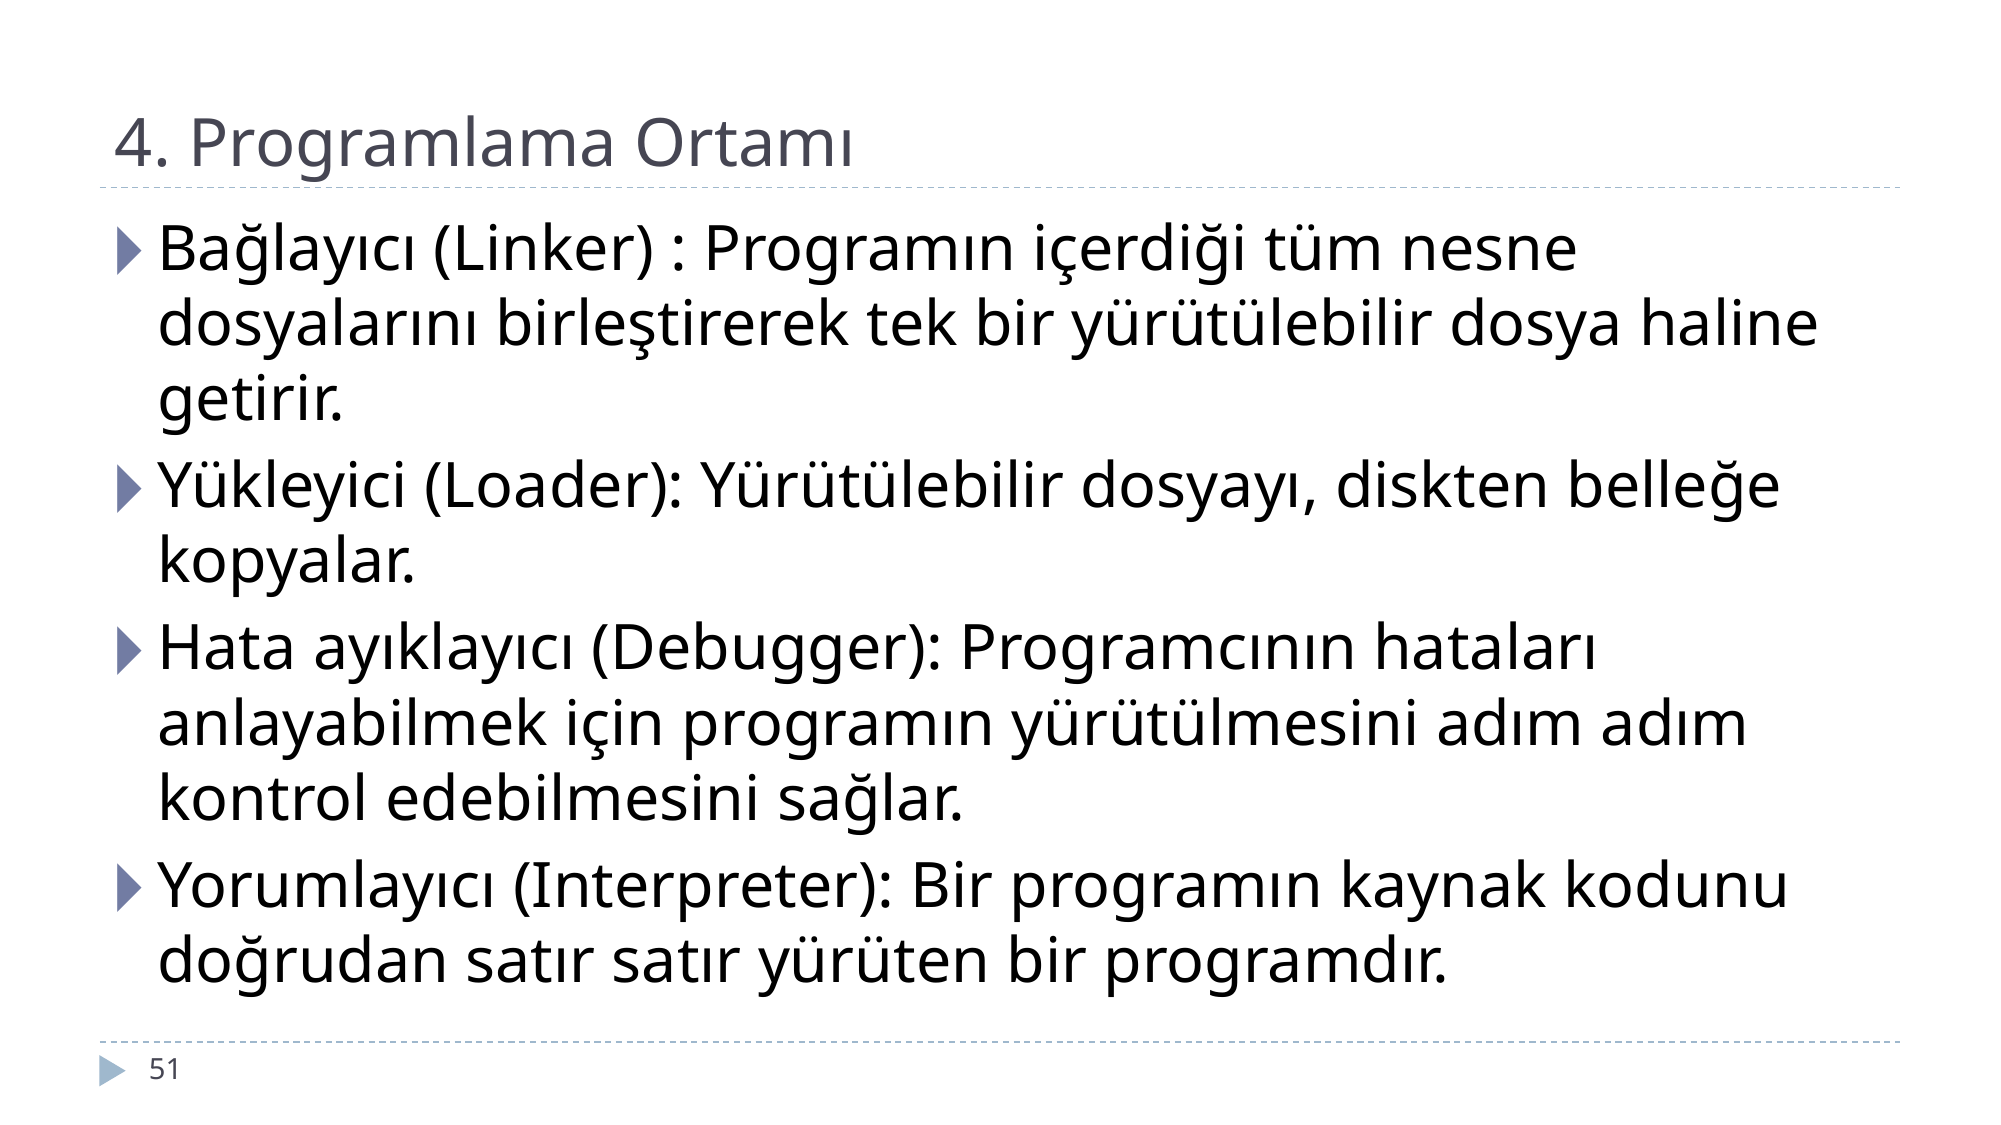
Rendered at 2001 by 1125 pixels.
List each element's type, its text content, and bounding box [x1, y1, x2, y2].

slide_number ‹#› [133, 1042, 568, 1103]
title 4. Programlama Ortamı [99, 24, 1900, 188]
list Bağlayıcı (Linker) : Programın içerdiği tüm nesne dosyalarını birleştirerek tek bir yürütülebilir dosya haline getirir. Yükleyici (Loader): Yürütülebilir dosyayı, diskten belleğe kopyalar. Hata ayıklayıcı (Debugger): Programcının hataları anlayabilmek için programın yürütülmesini adım adım kontrol edebilmesini sağlar. Yorumlayıcı (Interpreter): Bir programın kaynak kodunu doğrudan satır satır yürüten bir programdır. [99, 200, 1900, 1010]
